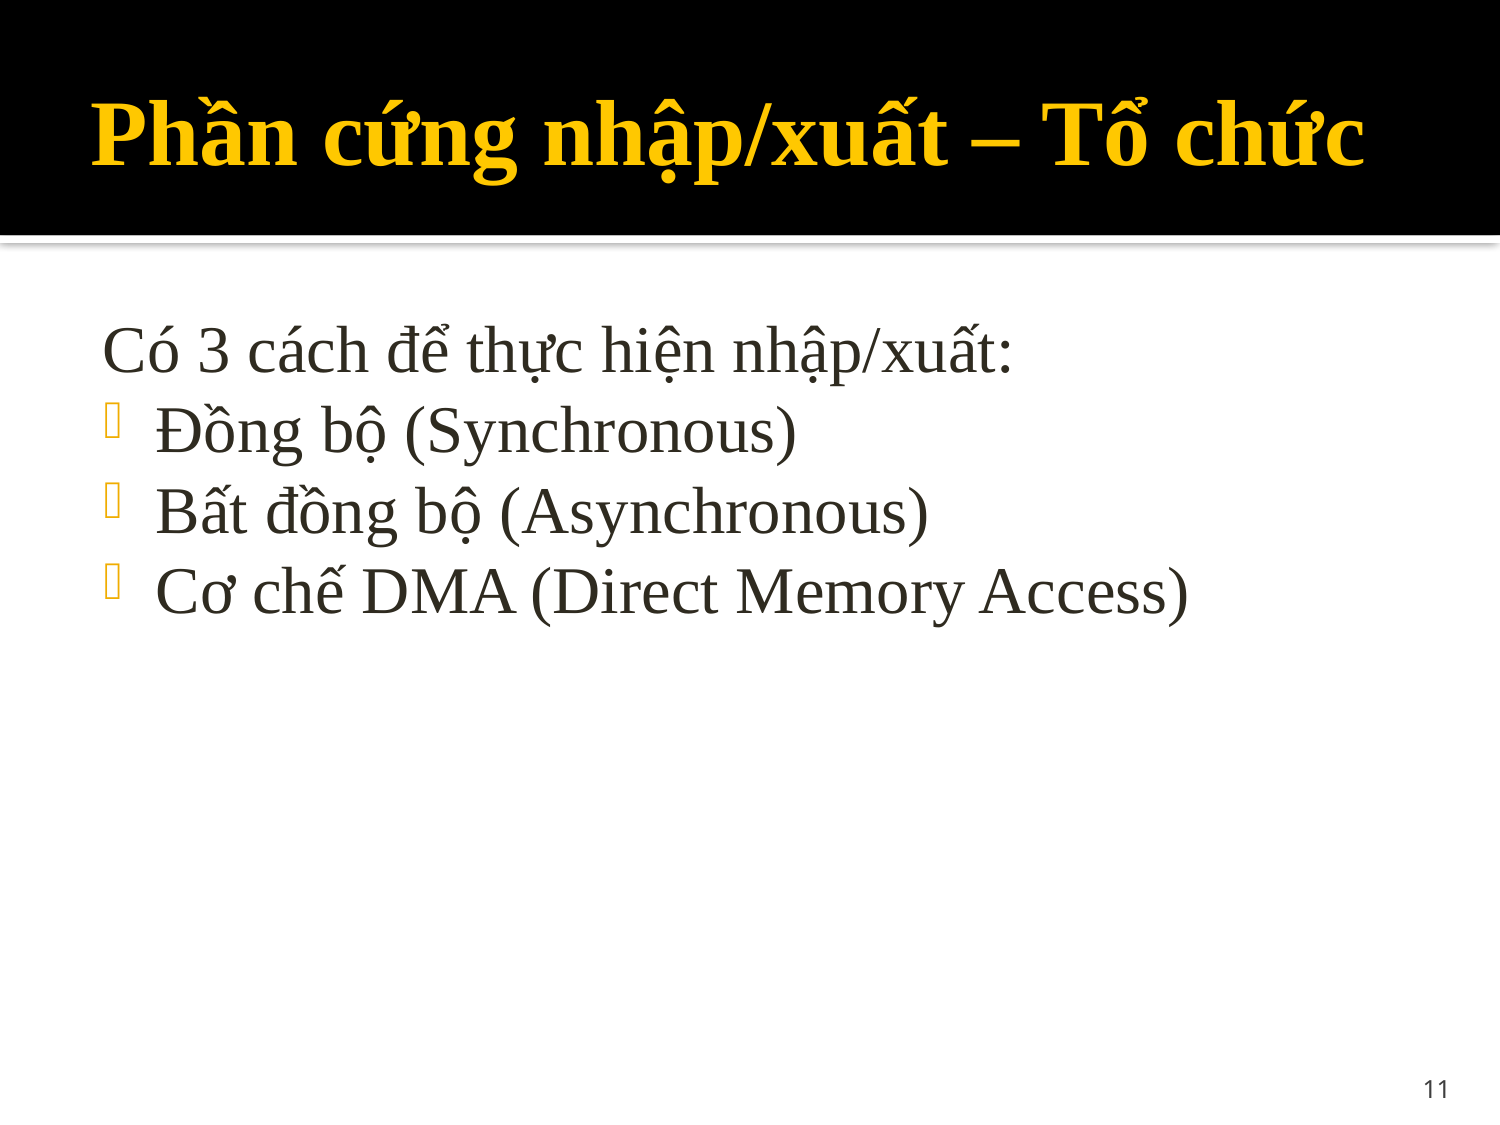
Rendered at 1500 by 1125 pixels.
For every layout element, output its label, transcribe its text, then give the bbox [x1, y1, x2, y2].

slide_number 11 [1345, 1062, 1467, 1108]
list Có 3 cách để thực hiện nhập/xuất: Đồng bộ (Synchronous) Bất đồng bộ (Asynchronous) Cơ chế DMA (Direct Memory Access) [75, 291, 1425, 1050]
title Phần cứng nhập/xuất – Tổ chức [75, 25, 1425, 231]
